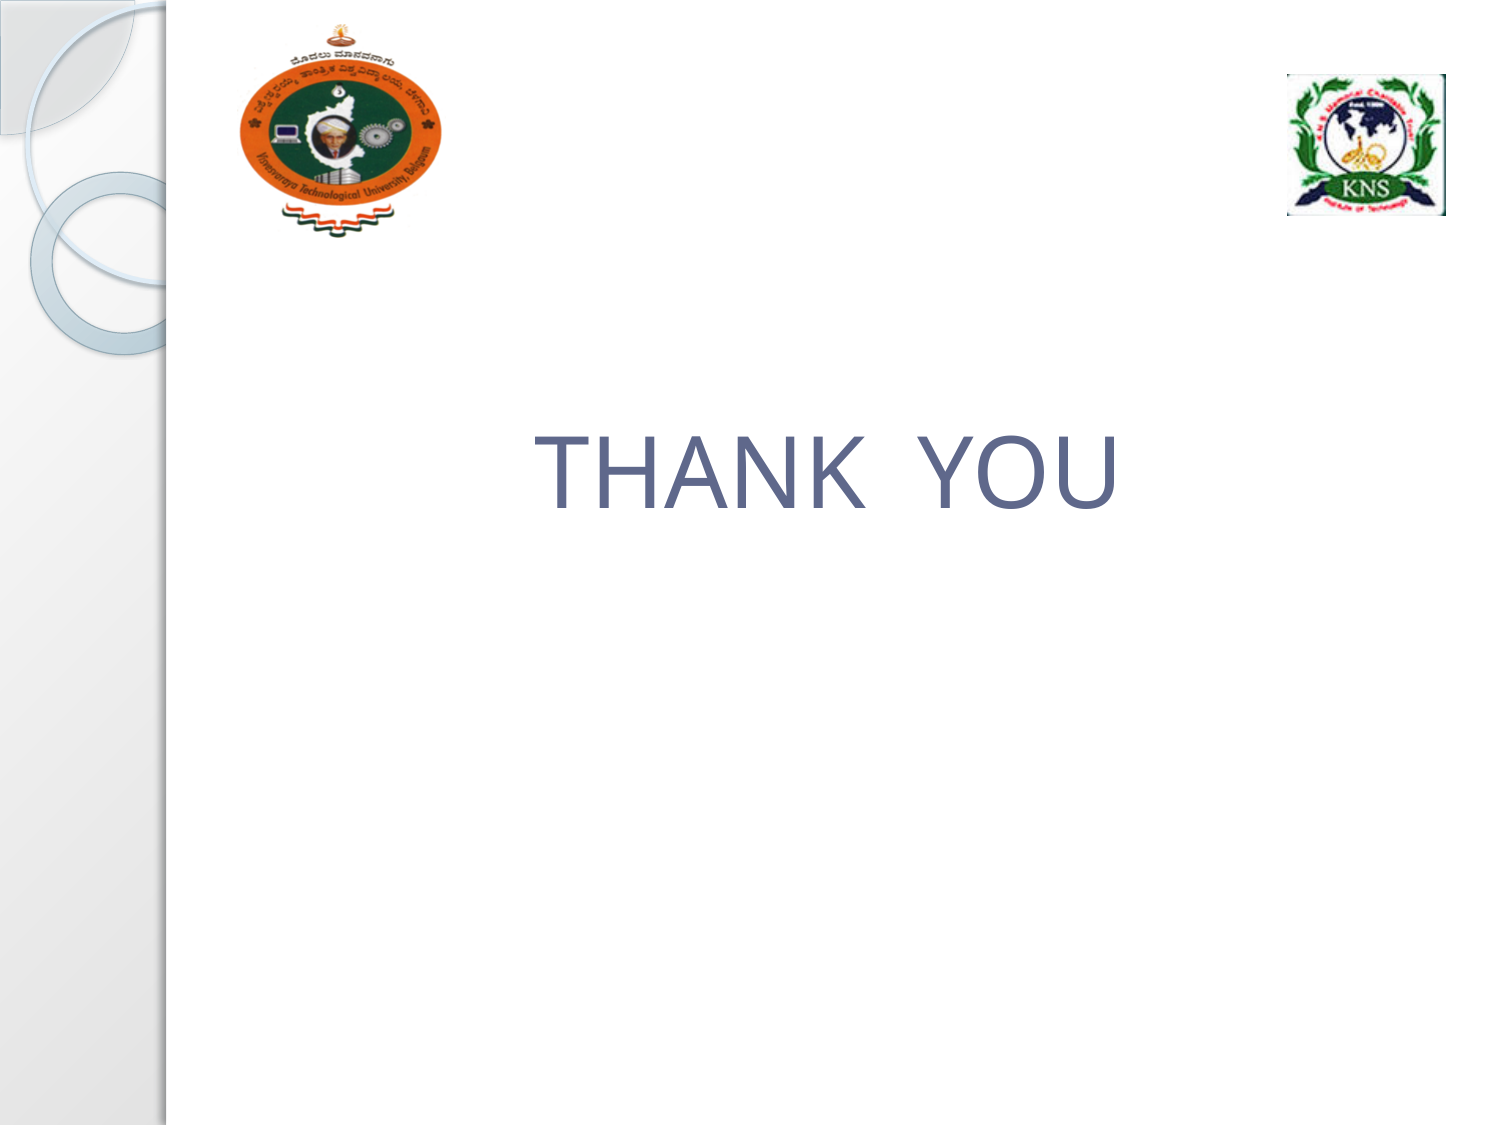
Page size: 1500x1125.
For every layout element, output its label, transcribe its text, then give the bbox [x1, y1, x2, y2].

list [237, 24, 446, 239]
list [1287, 74, 1446, 216]
title THANK YOU [287, 374, 1500, 563]
